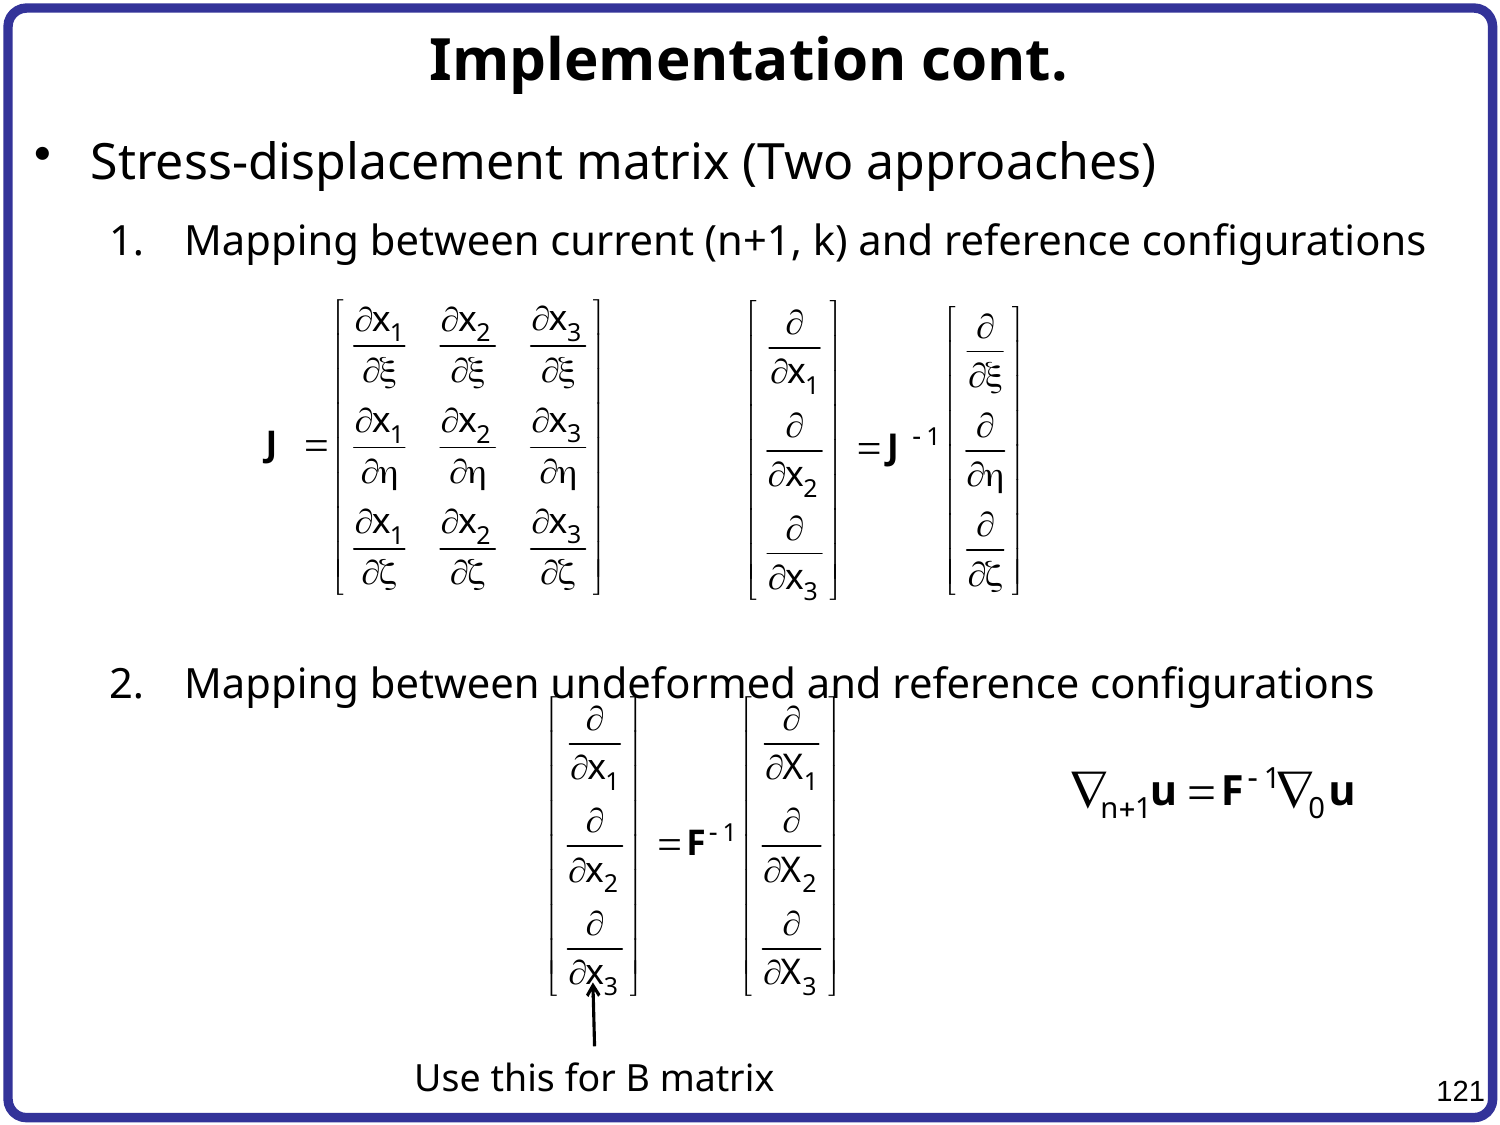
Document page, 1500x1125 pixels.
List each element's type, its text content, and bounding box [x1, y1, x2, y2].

list Stress-displacement matrix (Two approaches) Mapping between current (n+1, k) and reference configurations Mapping between undeformed and reference configurations [18, 121, 1481, 1086]
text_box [1068, 757, 1353, 825]
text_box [743, 295, 1029, 606]
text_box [389, 982, 800, 1108]
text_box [544, 691, 845, 1002]
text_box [262, 294, 610, 601]
title Implementation cont. [6, 7, 1492, 106]
